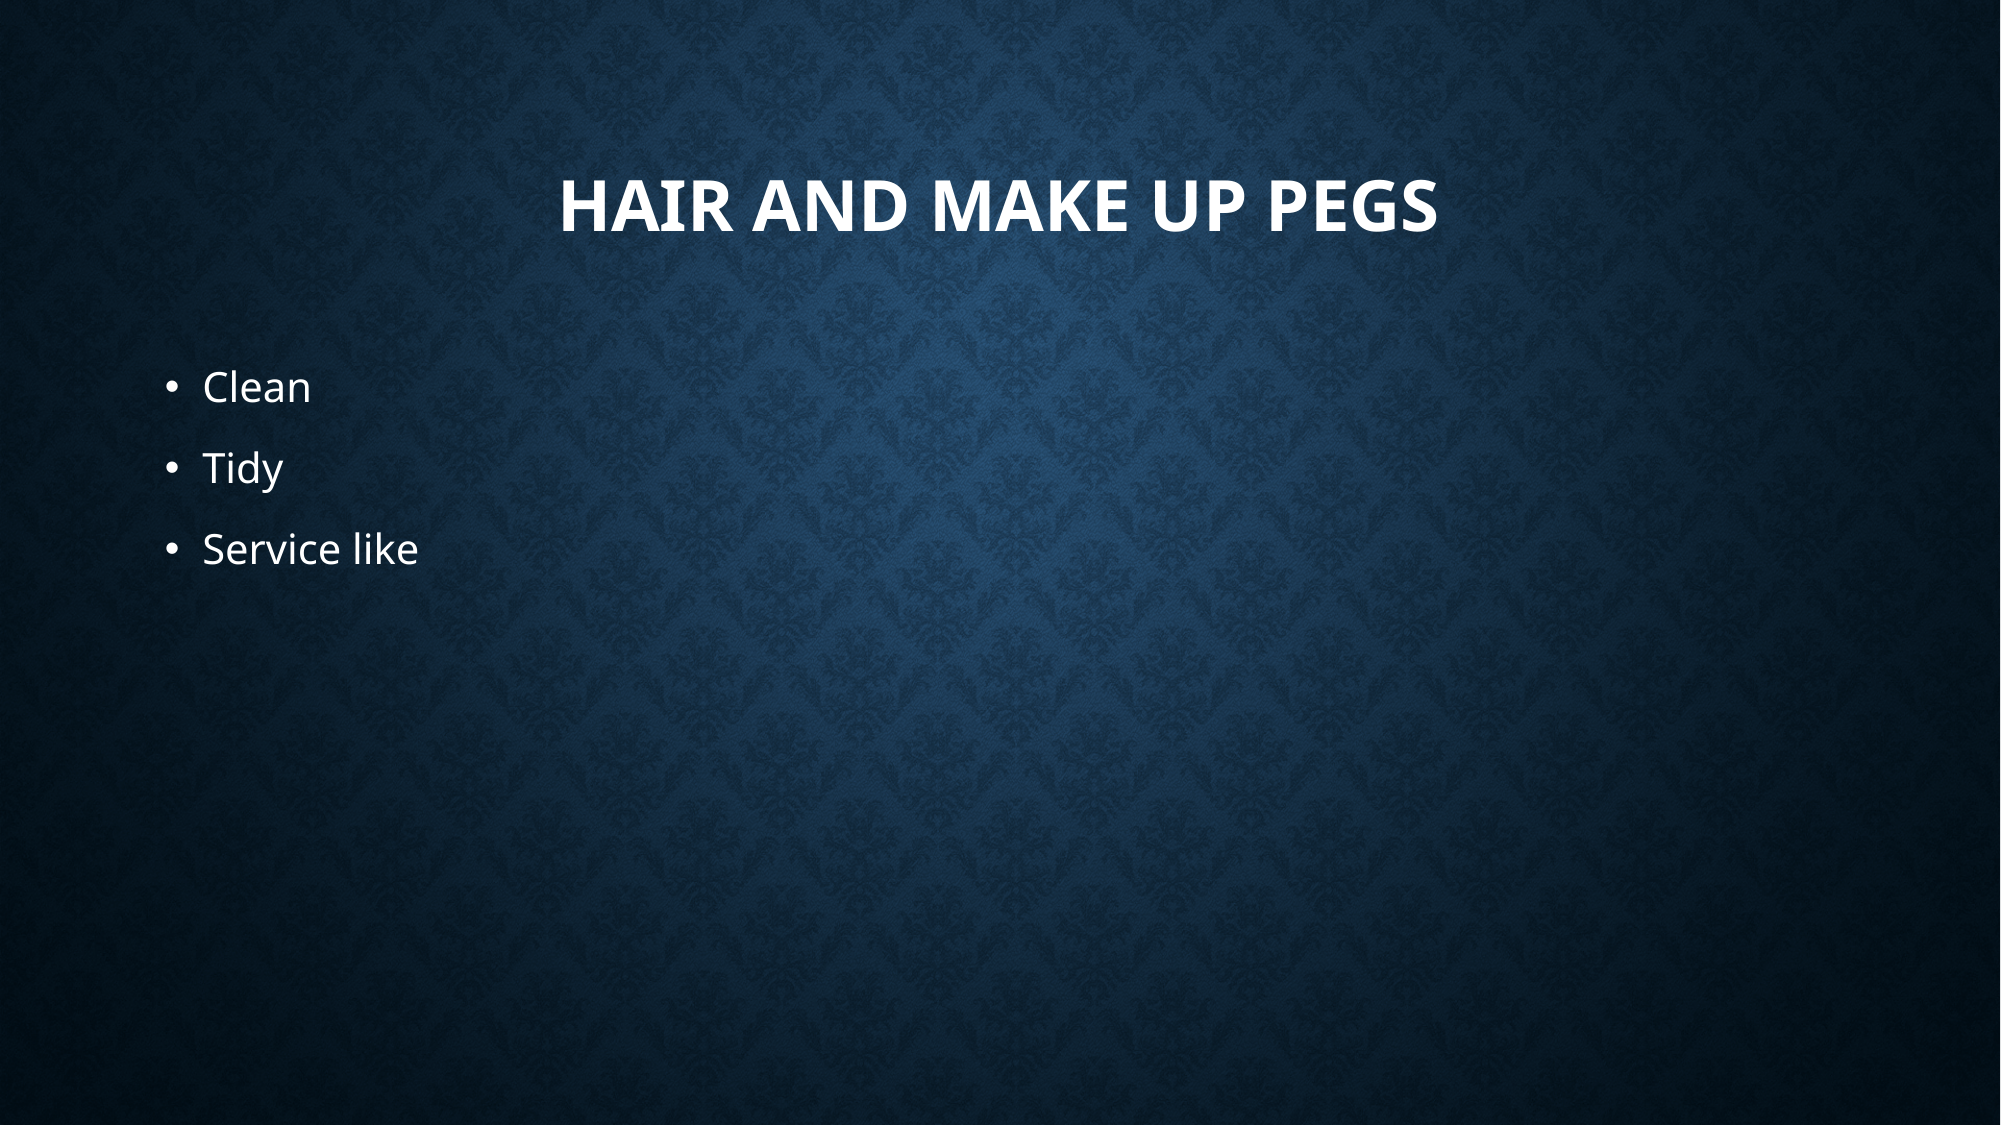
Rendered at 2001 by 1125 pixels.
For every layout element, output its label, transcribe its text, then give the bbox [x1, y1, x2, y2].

title Hair and make up pegs [149, 99, 1849, 318]
list Clean Tidy Service like [149, 343, 1849, 950]
